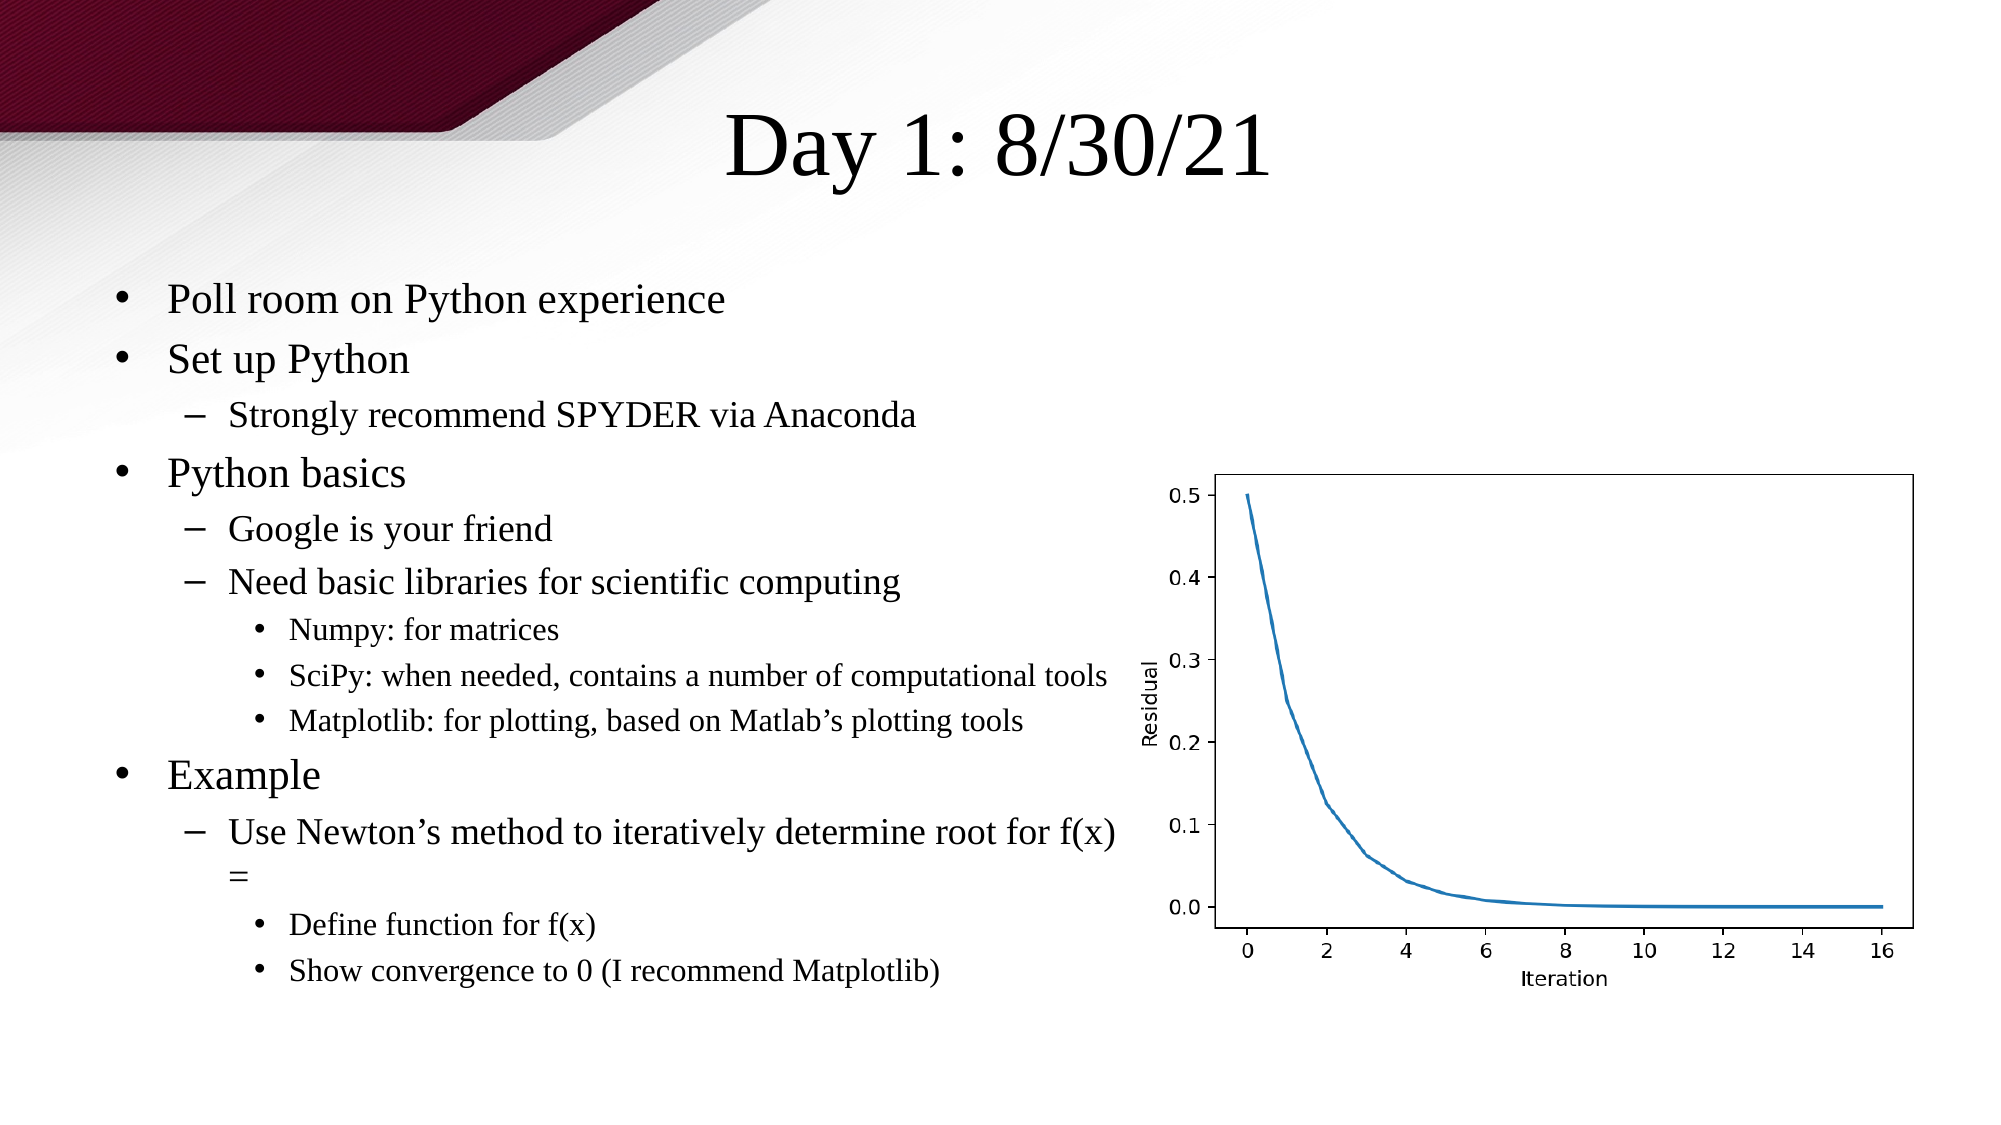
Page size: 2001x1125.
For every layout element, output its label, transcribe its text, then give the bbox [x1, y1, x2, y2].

picture [0, 0, 2001, 1125]
title Day 1: 8/30/21 [99, 45, 1900, 233]
